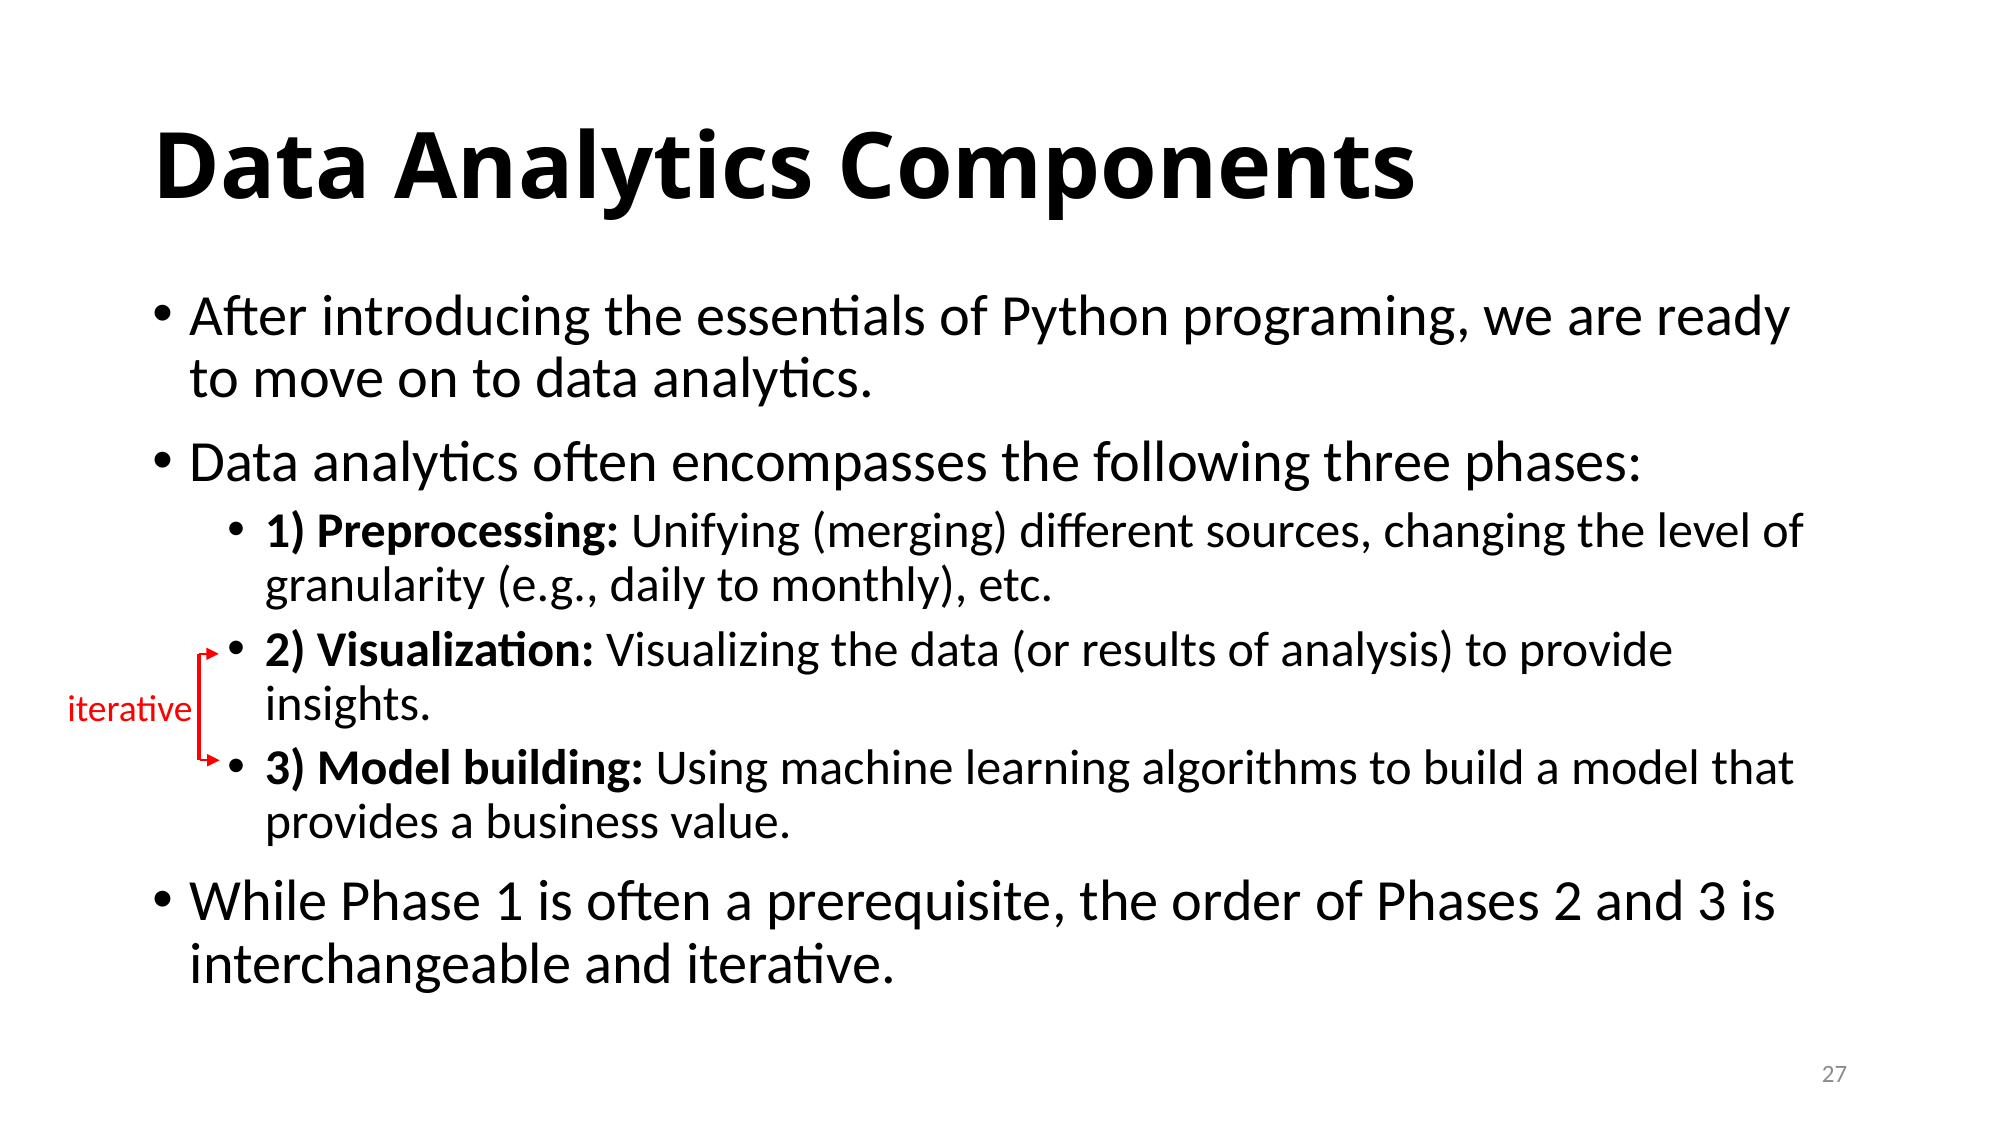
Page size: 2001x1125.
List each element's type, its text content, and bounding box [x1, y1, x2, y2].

slide_number 27 [1412, 1042, 1863, 1103]
text_box iterative [52, 676, 198, 737]
text_box iterative [200, 676, 208, 737]
title Data Analytics Components [137, 59, 1863, 277]
list After introducing the essentials of Python programing, we are ready to move on to data analytics. Data analytics often encompasses the following three phases: 1) Preprocessing: Unifying (merging) different sources, changing the level of granularity (e.g., daily to monthly), etc. 2) Visualization: Visualizing the data (or results of analysis) to provide insights. 3) Model building: Using machine learning algorithms to build a model that provides a business value. While Phase 1 is often a prerequisite, the order of Phases 2 and 3 is interchangeable and iterative. [137, 277, 1863, 1014]
